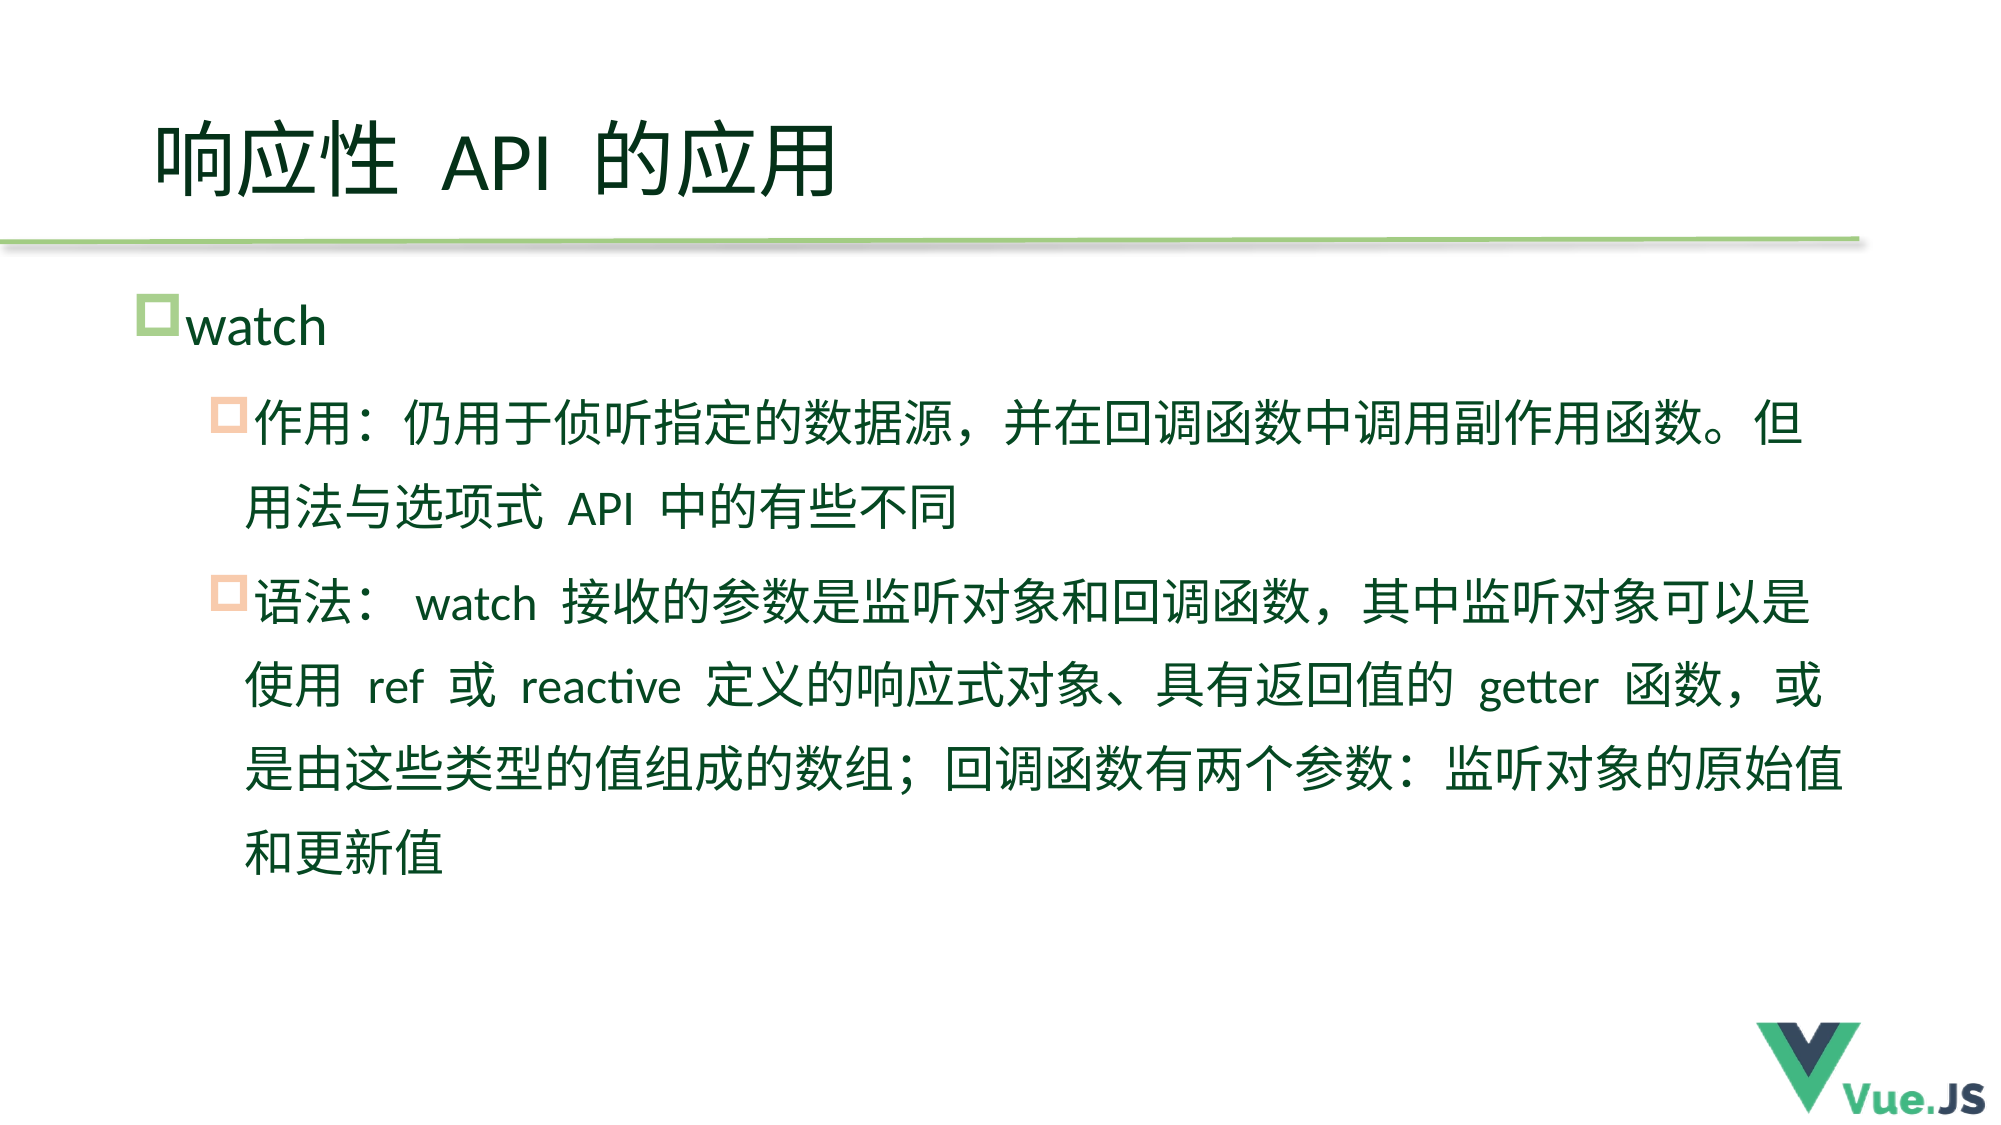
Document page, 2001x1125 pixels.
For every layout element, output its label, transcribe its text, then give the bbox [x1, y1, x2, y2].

list watch 作用：仍用于侦听指定的数据源，并在回调函数中调用副作用函数。但用法与选项式 API 中的有些不同 语法：watch 接收的参数是监听对象和回调函数，其中监听对象可以是使用 ref 或 reactive 定义的响应式对象、具有返回值的 getter 函数，或是由这些类型的值组成的数组；回调函数有两个参数：监听对象的原始值和更新值 [116, 251, 1863, 1043]
title 响应性 API 的应用 [137, 93, 1863, 234]
picture [1748, 1010, 2000, 1125]
